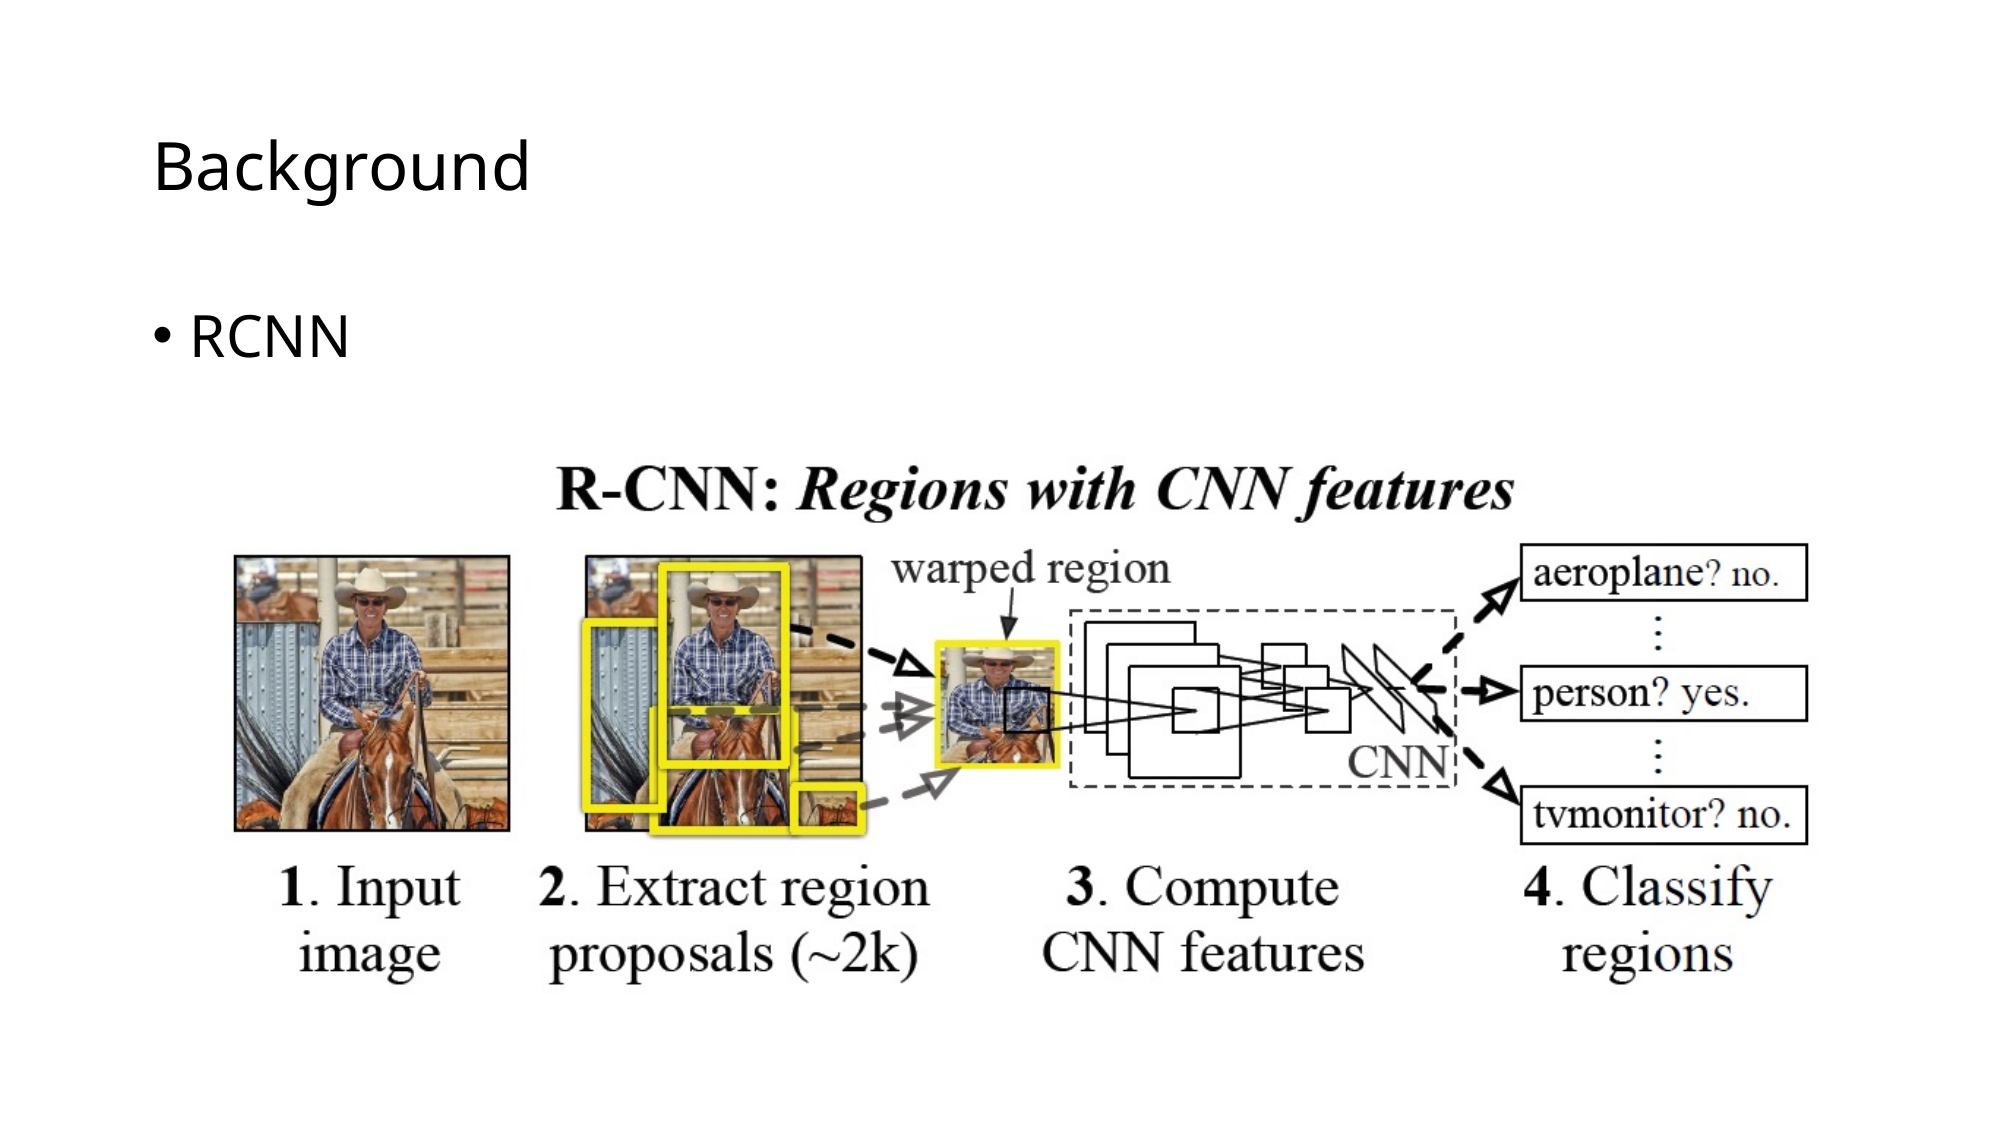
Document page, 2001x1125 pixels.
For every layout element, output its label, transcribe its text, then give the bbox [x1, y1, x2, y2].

list RCNN [137, 299, 1863, 1014]
title Background [137, 59, 1863, 278]
picture [155, 432, 1886, 1014]
